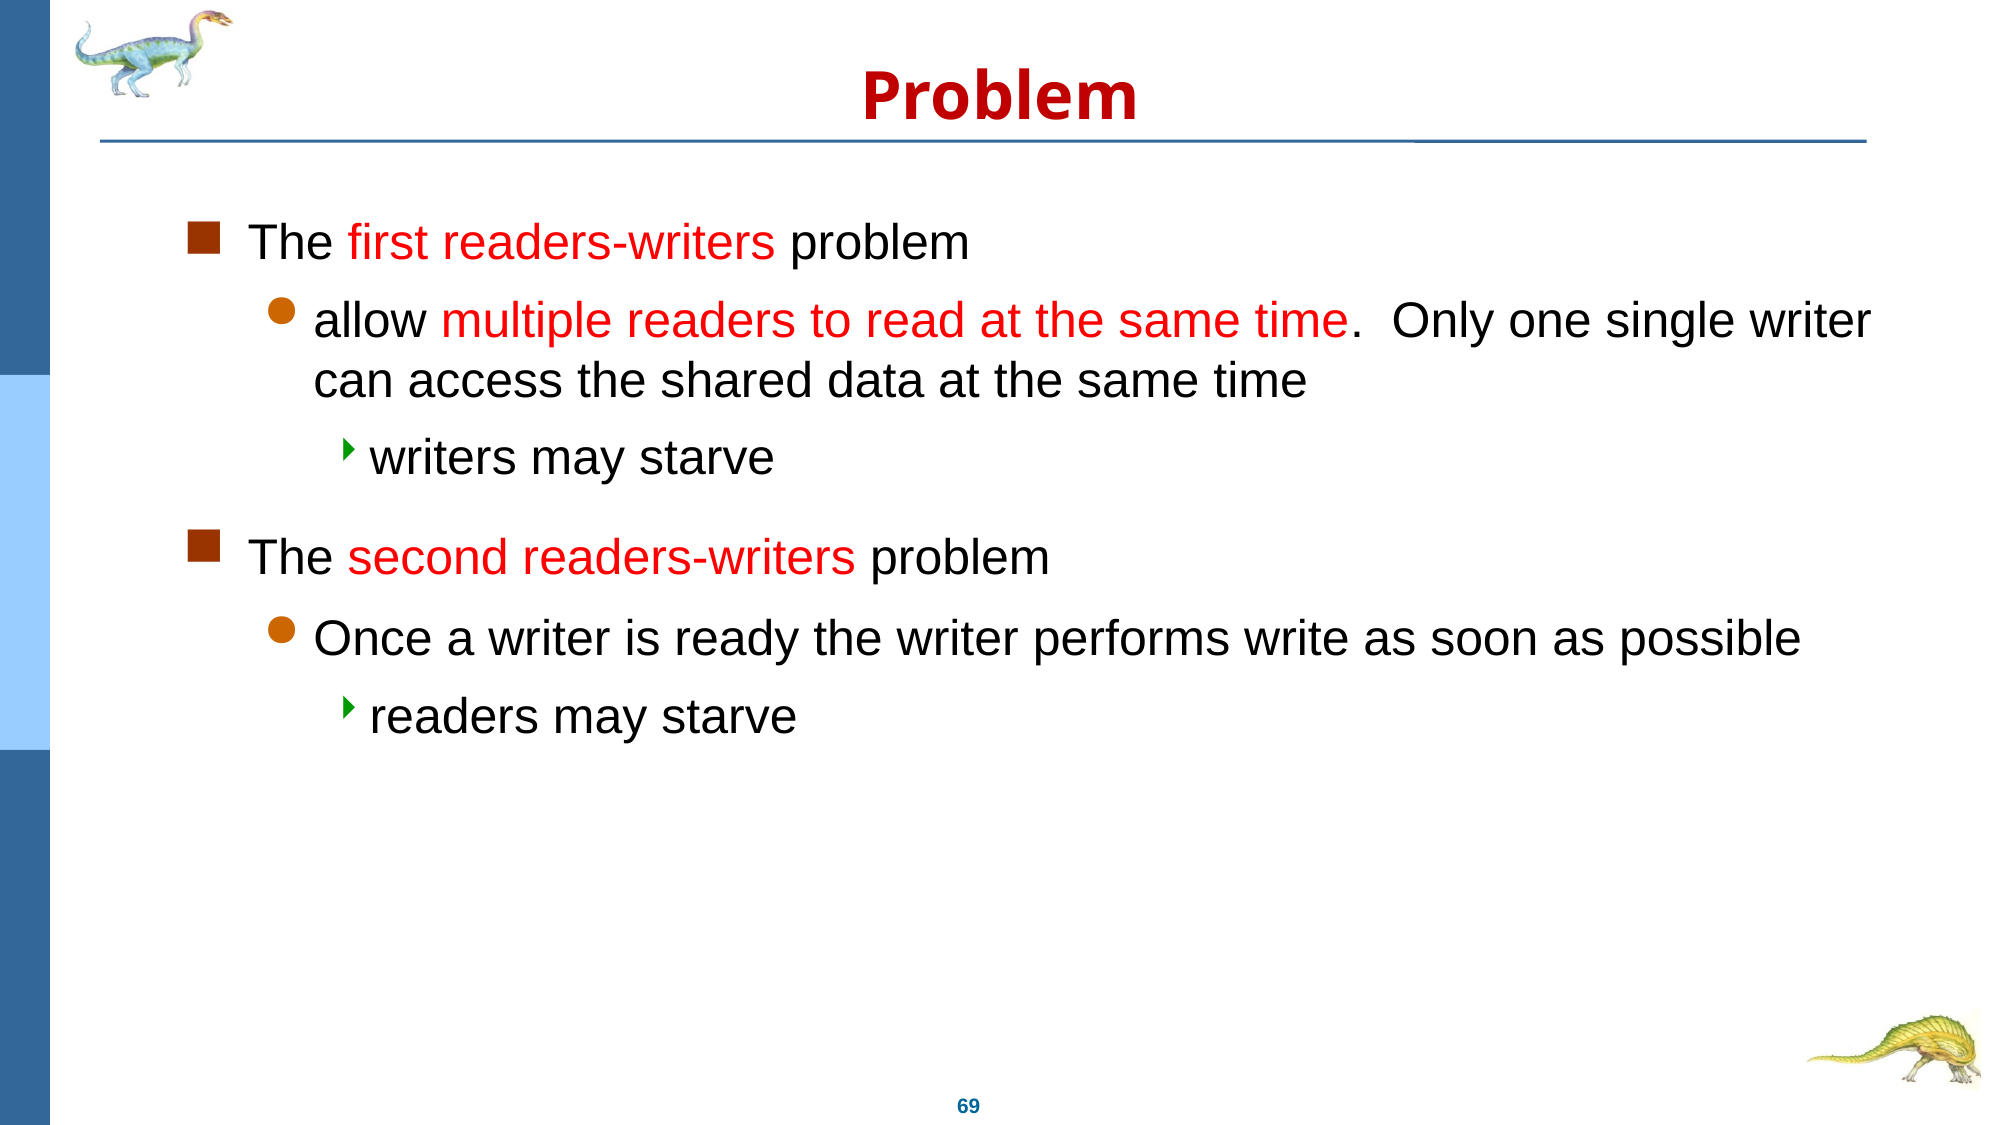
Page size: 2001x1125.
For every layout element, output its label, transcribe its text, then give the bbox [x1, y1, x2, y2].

title Problem [99, 45, 1900, 141]
list The first readers-writers problem allow multiple readers to read at the same time. Only one single writer can access the shared data at the same time writers may starve The second readers-writers problem Once a writer is ready the writer performs write as soon as possible readers may starve [176, 202, 1977, 946]
picture [62, 0, 250, 107]
picture [1804, 1007, 1982, 1090]
